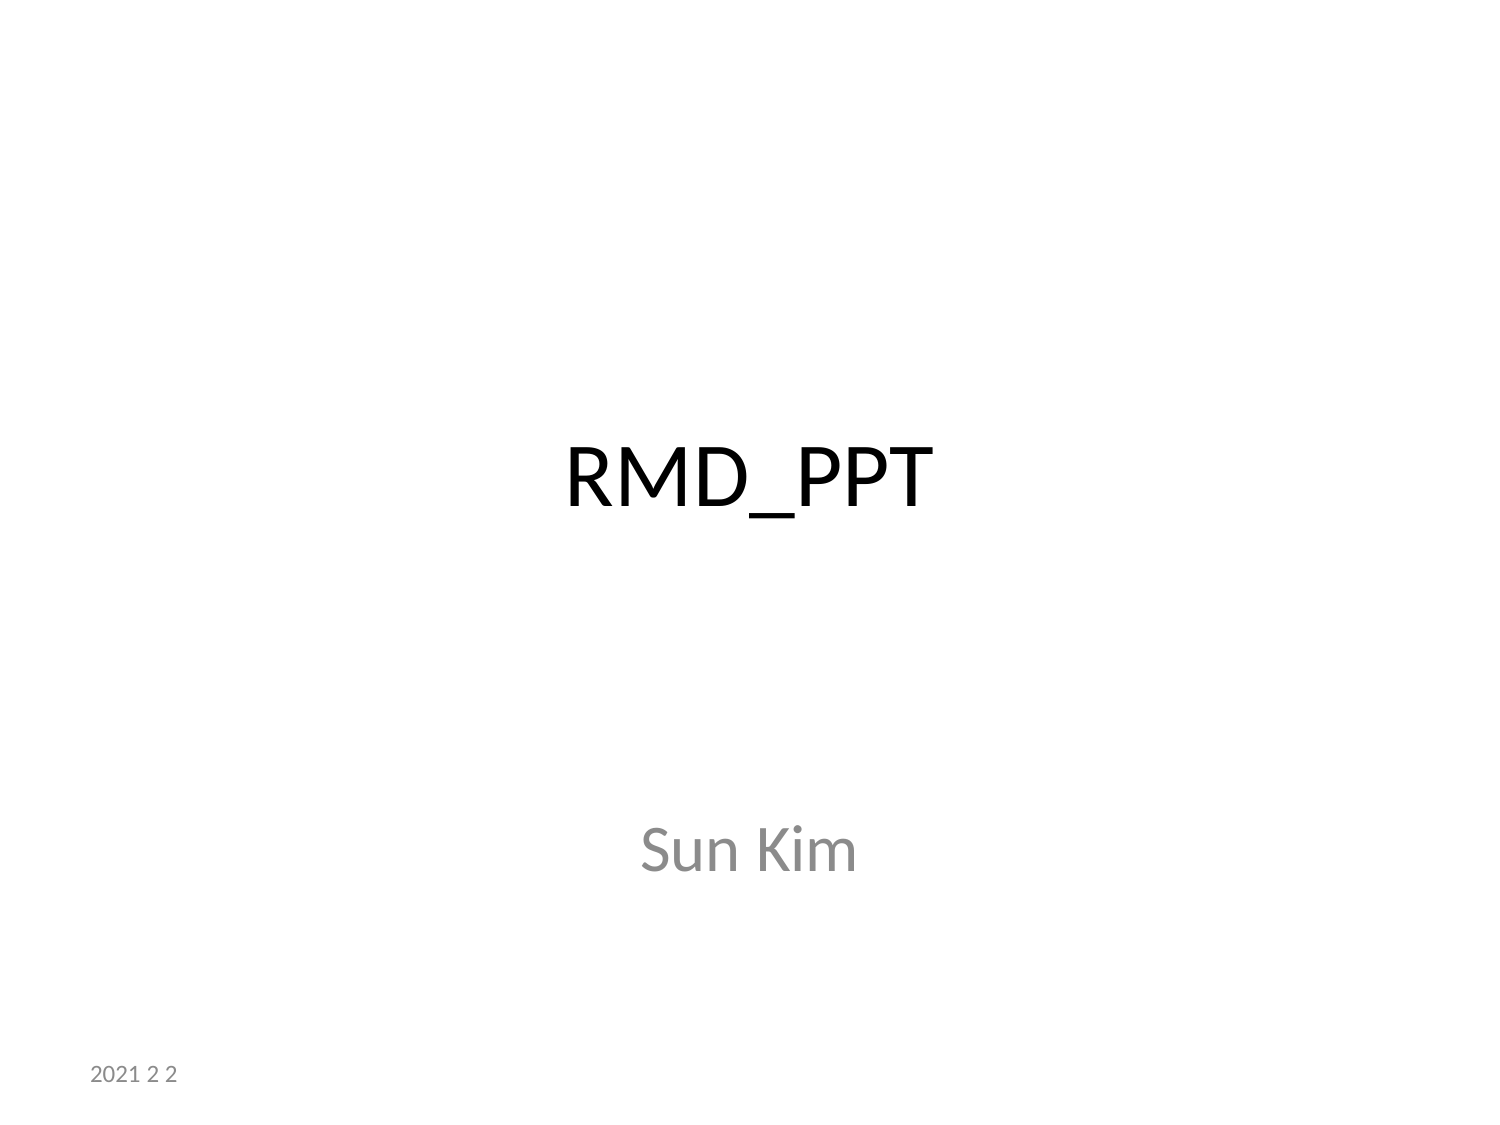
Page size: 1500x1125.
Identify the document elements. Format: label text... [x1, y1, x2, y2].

subtitle Sun Kim [225, 637, 1275, 925]
slide_number 2021 2 2 [75, 1042, 425, 1103]
title RMD_PPT [112, 349, 1388, 591]
